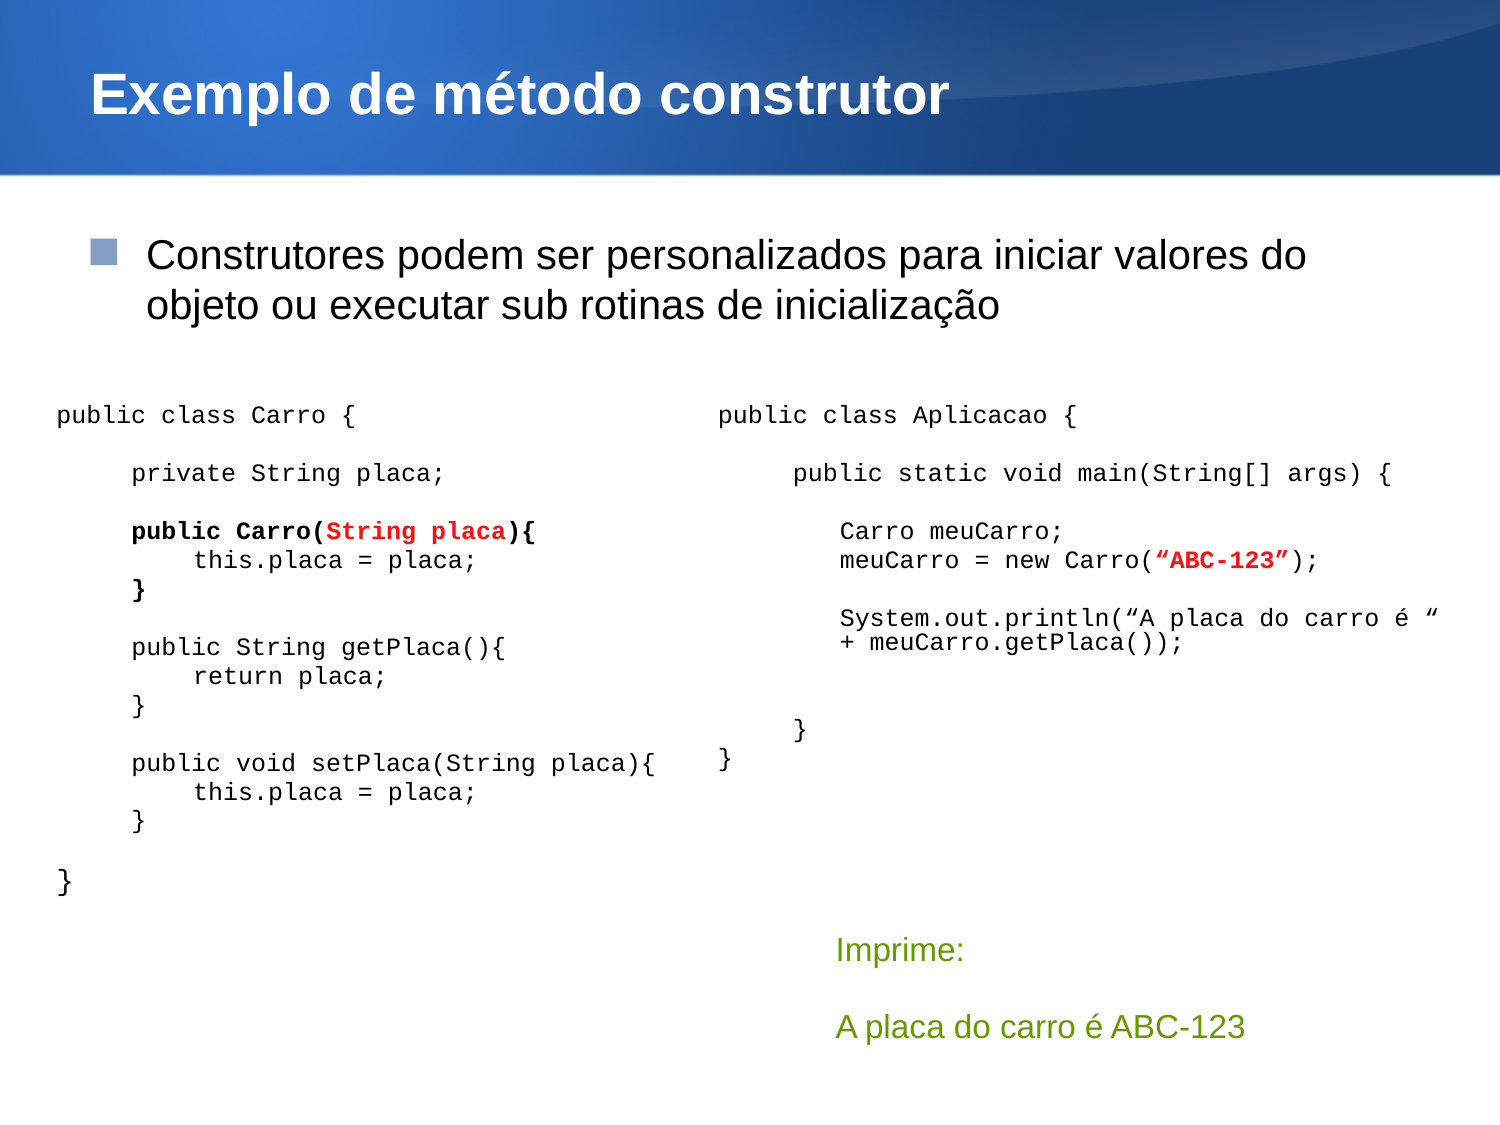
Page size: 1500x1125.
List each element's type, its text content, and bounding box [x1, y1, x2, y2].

picture [0, 0, 1500, 1125]
list public class Carro { private String placa; public Carro(String placa){ this.placa = placa; } public String getPlaca(){ return placa; } public void setPlaca(String placa){ this.placa = placa; } } [40, 396, 702, 965]
text_box Imprime: A placa do carro é ABC-123 [820, 928, 1365, 1066]
list public class Aplicacao { public static void main(String[] args) { Carro meuCarro; meuCarro = new Carro(“ABC-123”); System.out.println(“A placa do carro é “ + meuCarro.getPlaca()); } } [702, 396, 1460, 977]
title Exemplo de método construtor [74, 32, 1426, 150]
text_box Construtores podem ser personalizados para iniciar valores do objeto ou executar sub rotinas de inicialização [74, 220, 1425, 343]
